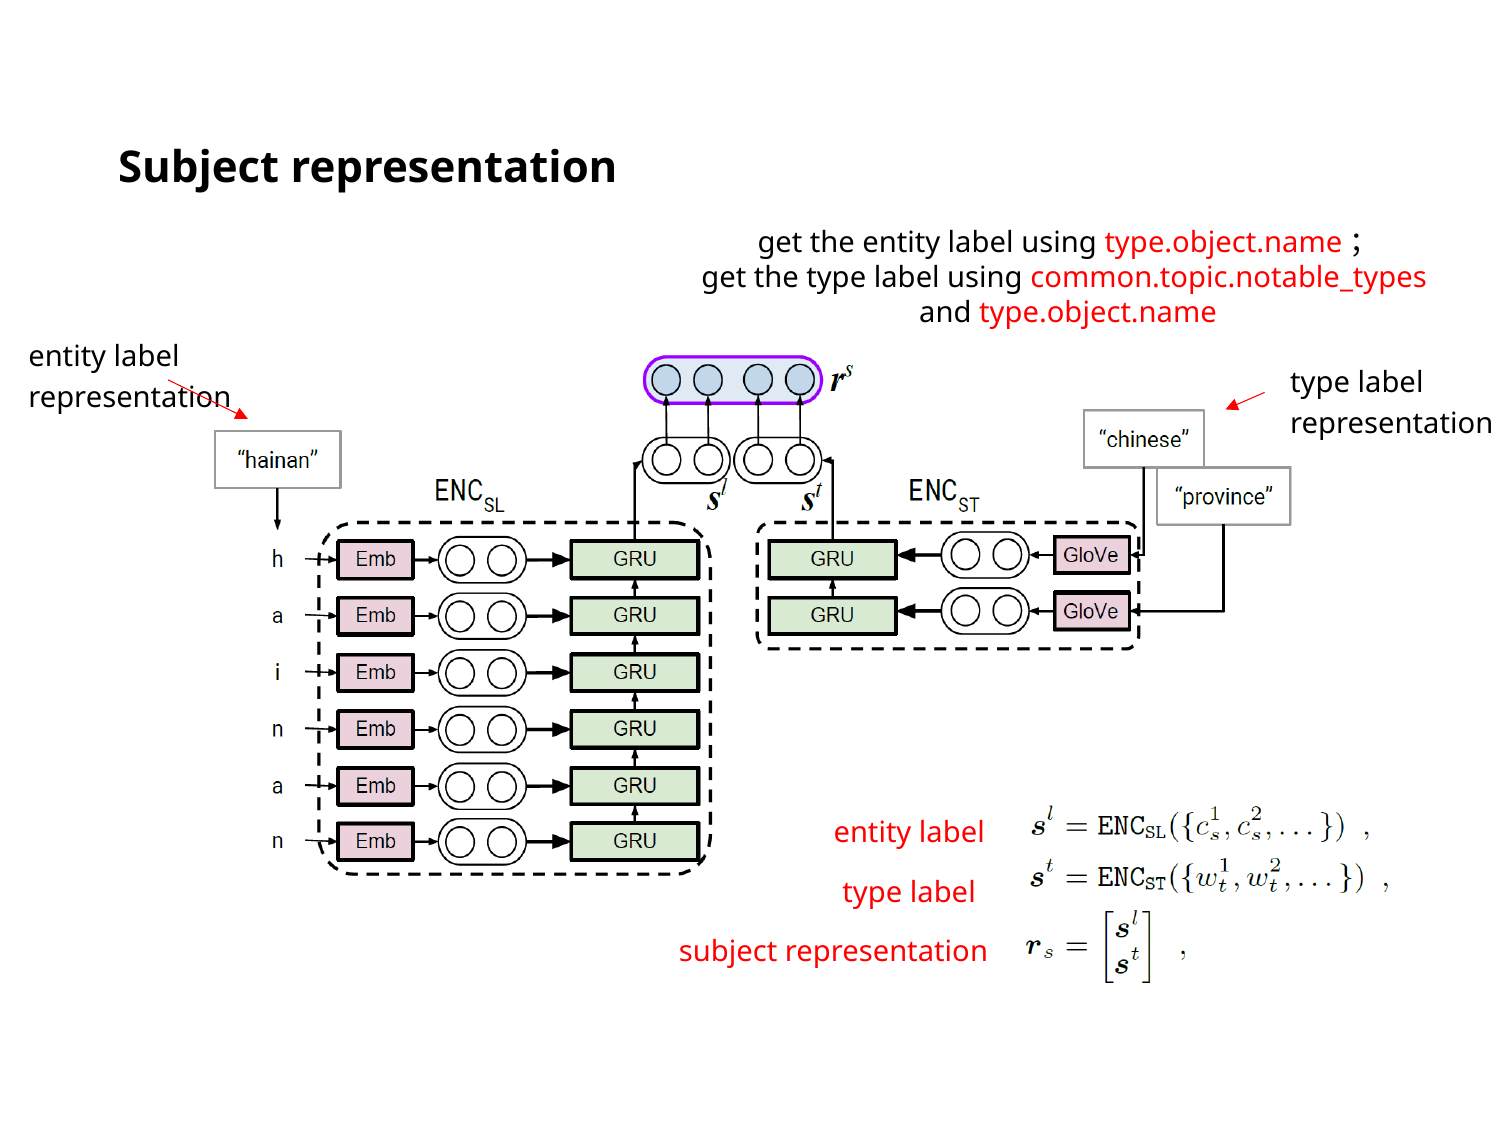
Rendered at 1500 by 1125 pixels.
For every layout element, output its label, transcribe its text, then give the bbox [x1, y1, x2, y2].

text_box type label representation [1306, 348, 1500, 448]
text_box subject representation [646, 925, 1008, 975]
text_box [1225, 392, 1265, 410]
text_box type label [798, 895, 1008, 916]
text_box entity label representation [13, 322, 403, 422]
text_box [168, 379, 248, 419]
picture [194, 326, 1397, 990]
text_box get the entity label using type.object.name； get the type label using common.topic.notable_types and type.object.name [617, 215, 1500, 336]
title Subject representation [103, 59, 1397, 278]
